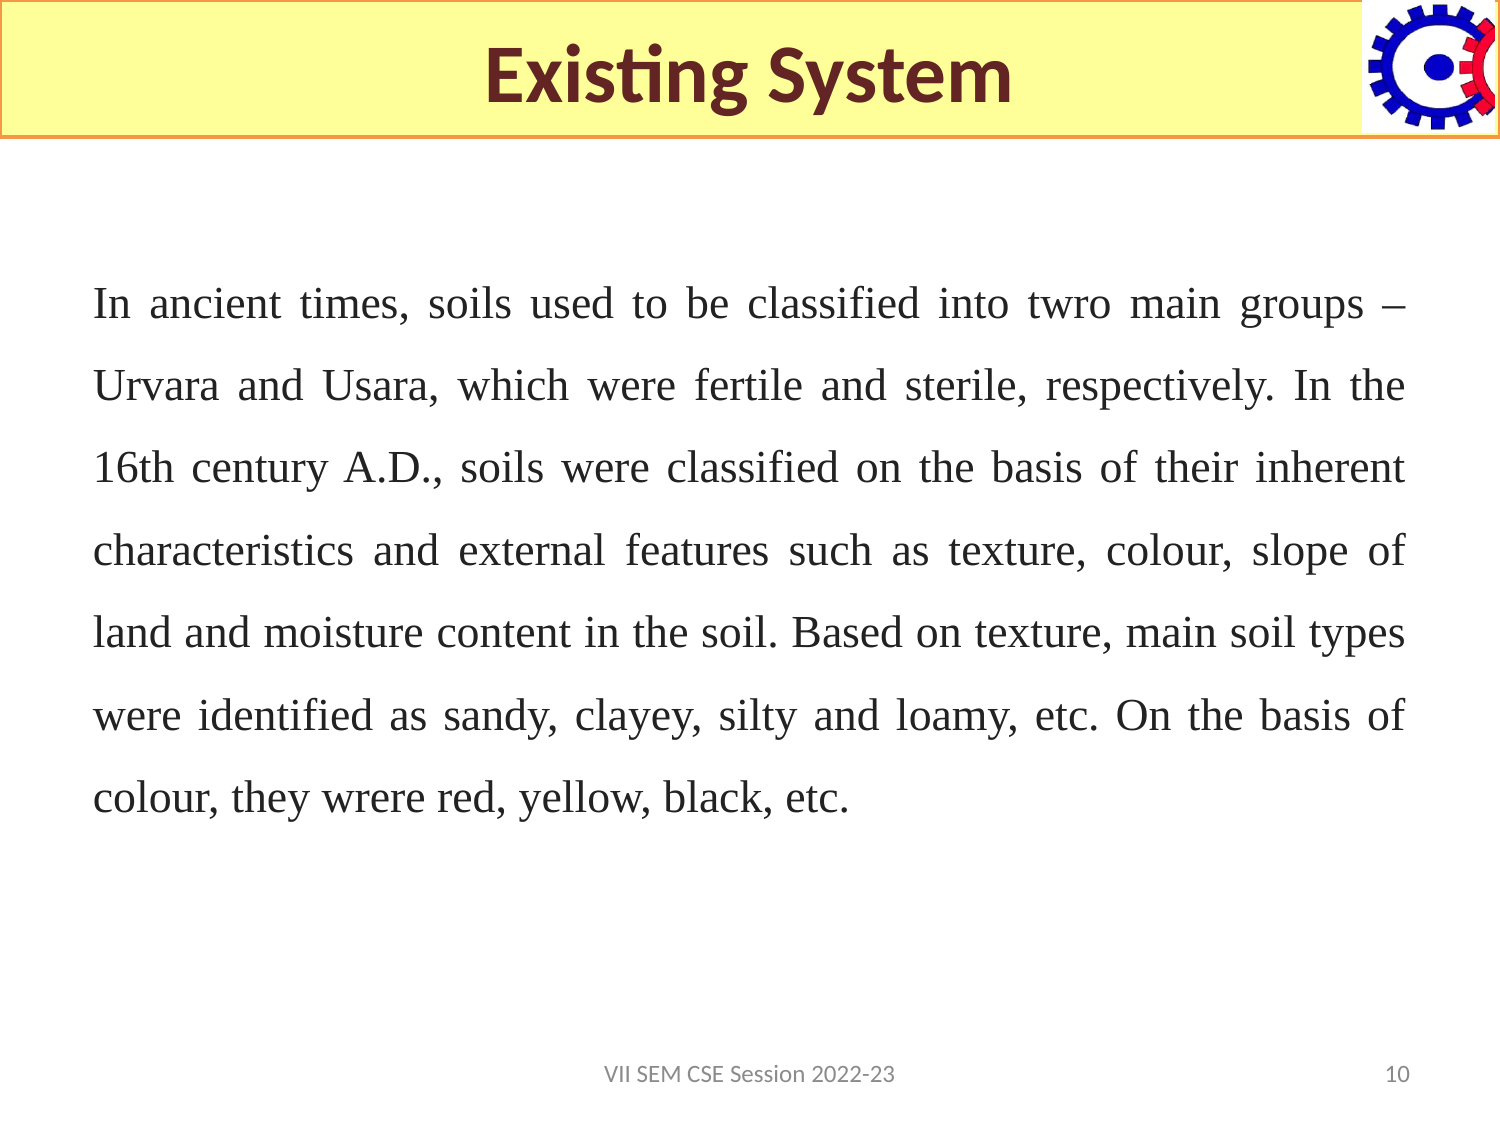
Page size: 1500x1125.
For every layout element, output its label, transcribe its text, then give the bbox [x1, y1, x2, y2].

footer VII SEM CSE Session 2022-23 [512, 1042, 988, 1103]
text_box Existing System [0, 0, 1360, 139]
text_box In ancient times, soils used to be classified into twro main groups – Urvara and Usara, which were fertile and sterile, respectively. In the 16th century A.D., soils were classified on the basis of their inherent characteristics and external features such as texture, colour, slope of land and moisture content in the soil. Based on texture, main soil types were identified as sandy, clayey, silty and loamy, etc. On the basis of colour, they wrere red, yellow, black, etc. [78, 237, 1422, 830]
slide_number 10 [1074, 1042, 1425, 1103]
list [71, 153, 1422, 972]
picture [1362, 0, 1495, 133]
